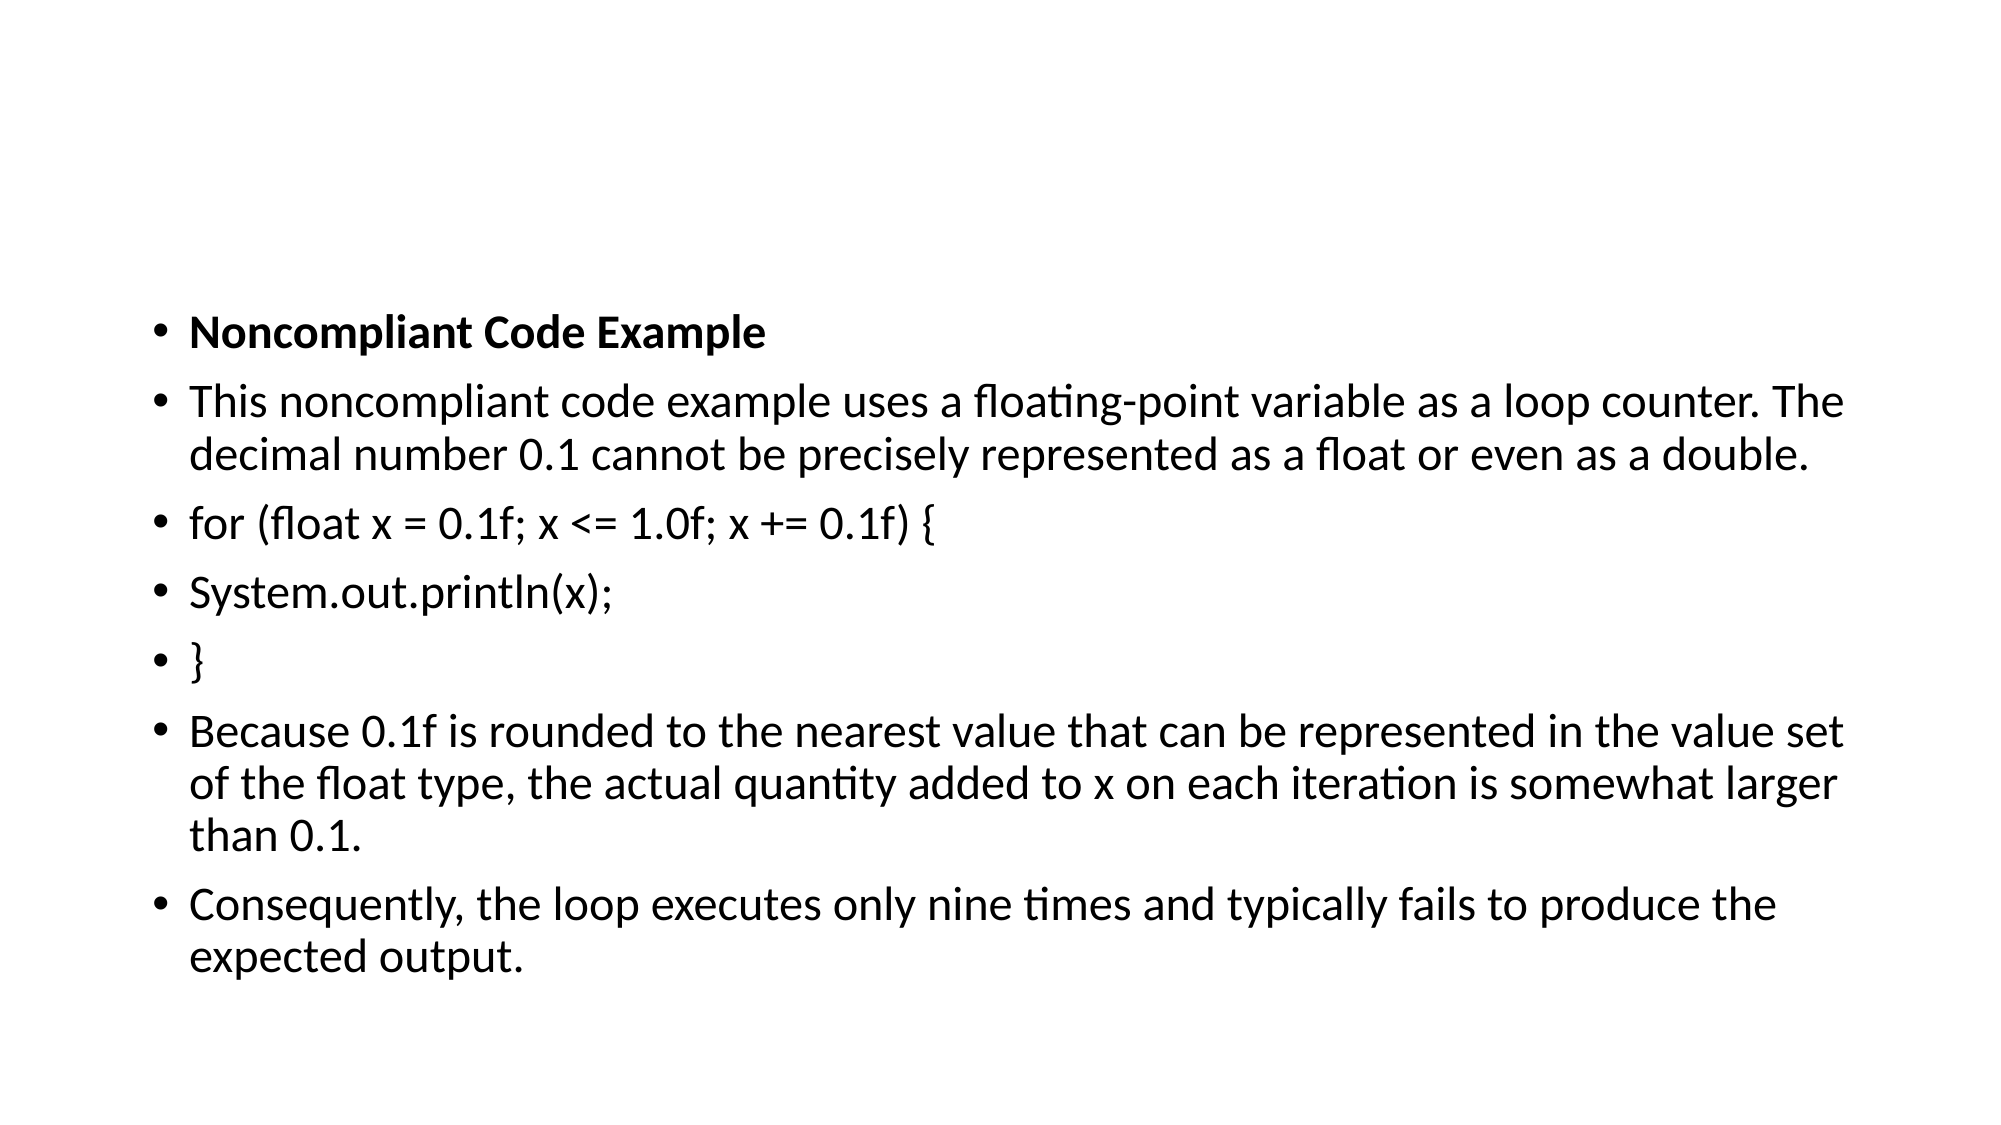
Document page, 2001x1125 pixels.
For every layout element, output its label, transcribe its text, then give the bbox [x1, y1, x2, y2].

list Noncompliant Code Example This noncompliant code example uses a floating-point variable as a loop counter. The decimal number 0.1 cannot be precisely represented as a float or even as a double. for (float x = 0.1f; x <= 1.0f; x += 0.1f) { System.out.println(x); } Because 0.1f is rounded to the nearest value that can be represented in the value set of the float type, the actual quantity added to x on each iteration is somewhat larger than 0.1. Consequently, the loop executes only nine times and typically fails to produce the expected output. [137, 299, 1863, 1014]
